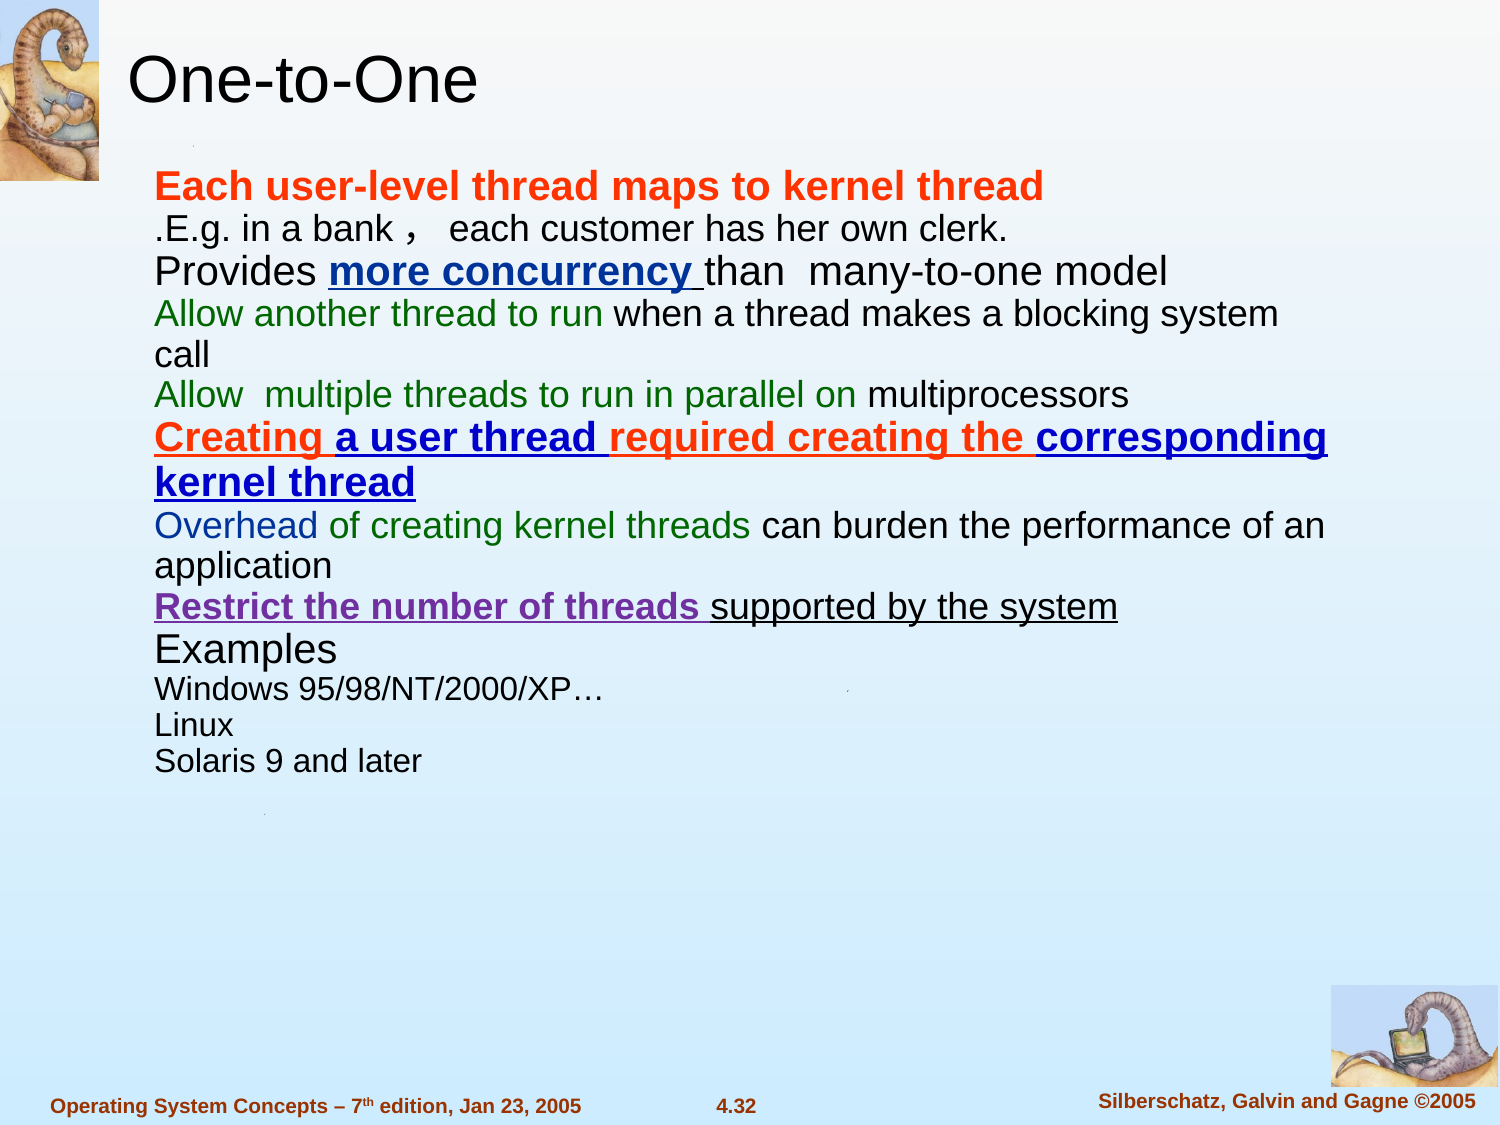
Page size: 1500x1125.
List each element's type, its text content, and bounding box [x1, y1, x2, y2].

list Each user-level thread maps to kernel thread .E.g. in a bank，each customer has her own clerk. Provides more concurrency than many-to-one model Allow another thread to run when a thread makes a blocking system call Allow multiple threads to run in parallel on multiprocessors Creating a user thread required creating the corresponding kernel thread Overhead of creating kernel threads can burden the performance of an application Restrict the number of threads supported by the system Examples Windows 95/98/NT/2000/XP… Linux Solaris 9 and later [139, 156, 1345, 1015]
picture [0, 0, 99, 181]
picture [1331, 985, 1498, 1087]
title One-to-One [112, 23, 1438, 124]
